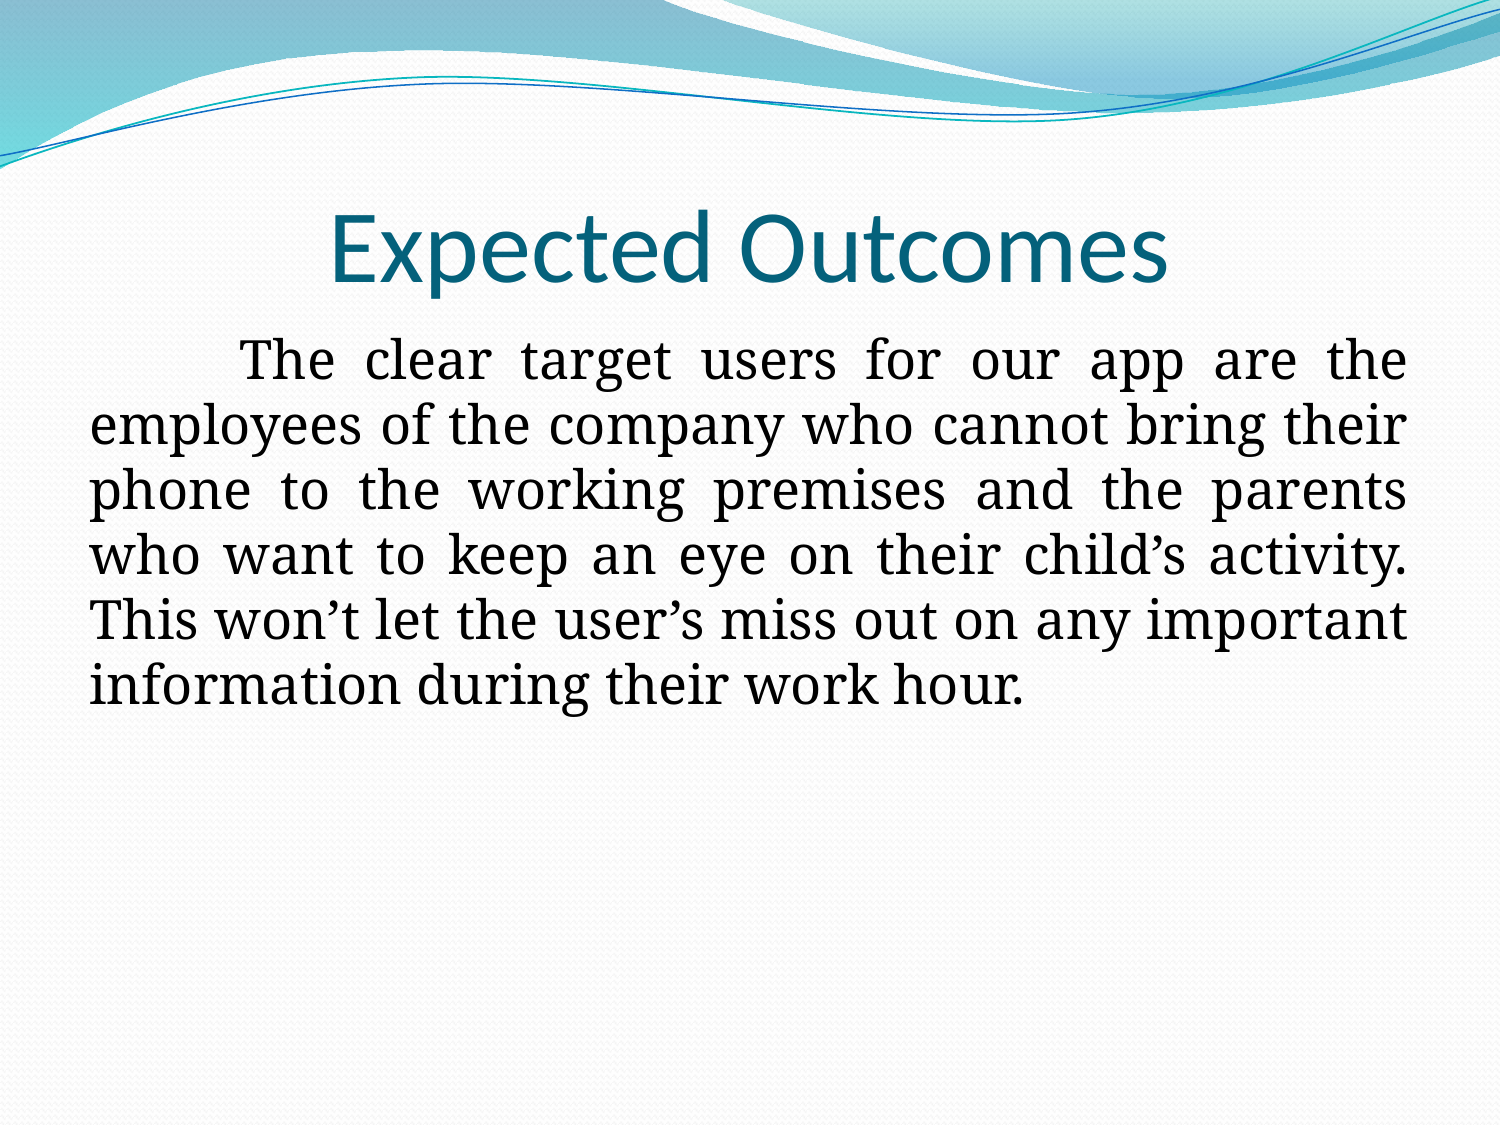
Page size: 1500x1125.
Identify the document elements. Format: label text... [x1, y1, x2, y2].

title Expected Outcomes [75, 115, 1425, 303]
list The clear target users for our app are the employees of the company who cannot bring their phone to the working premises and the parents who want to keep an eye on their child’s activity. This won’t let the user’s miss out on any important information during their work hour. [75, 317, 1425, 1038]
